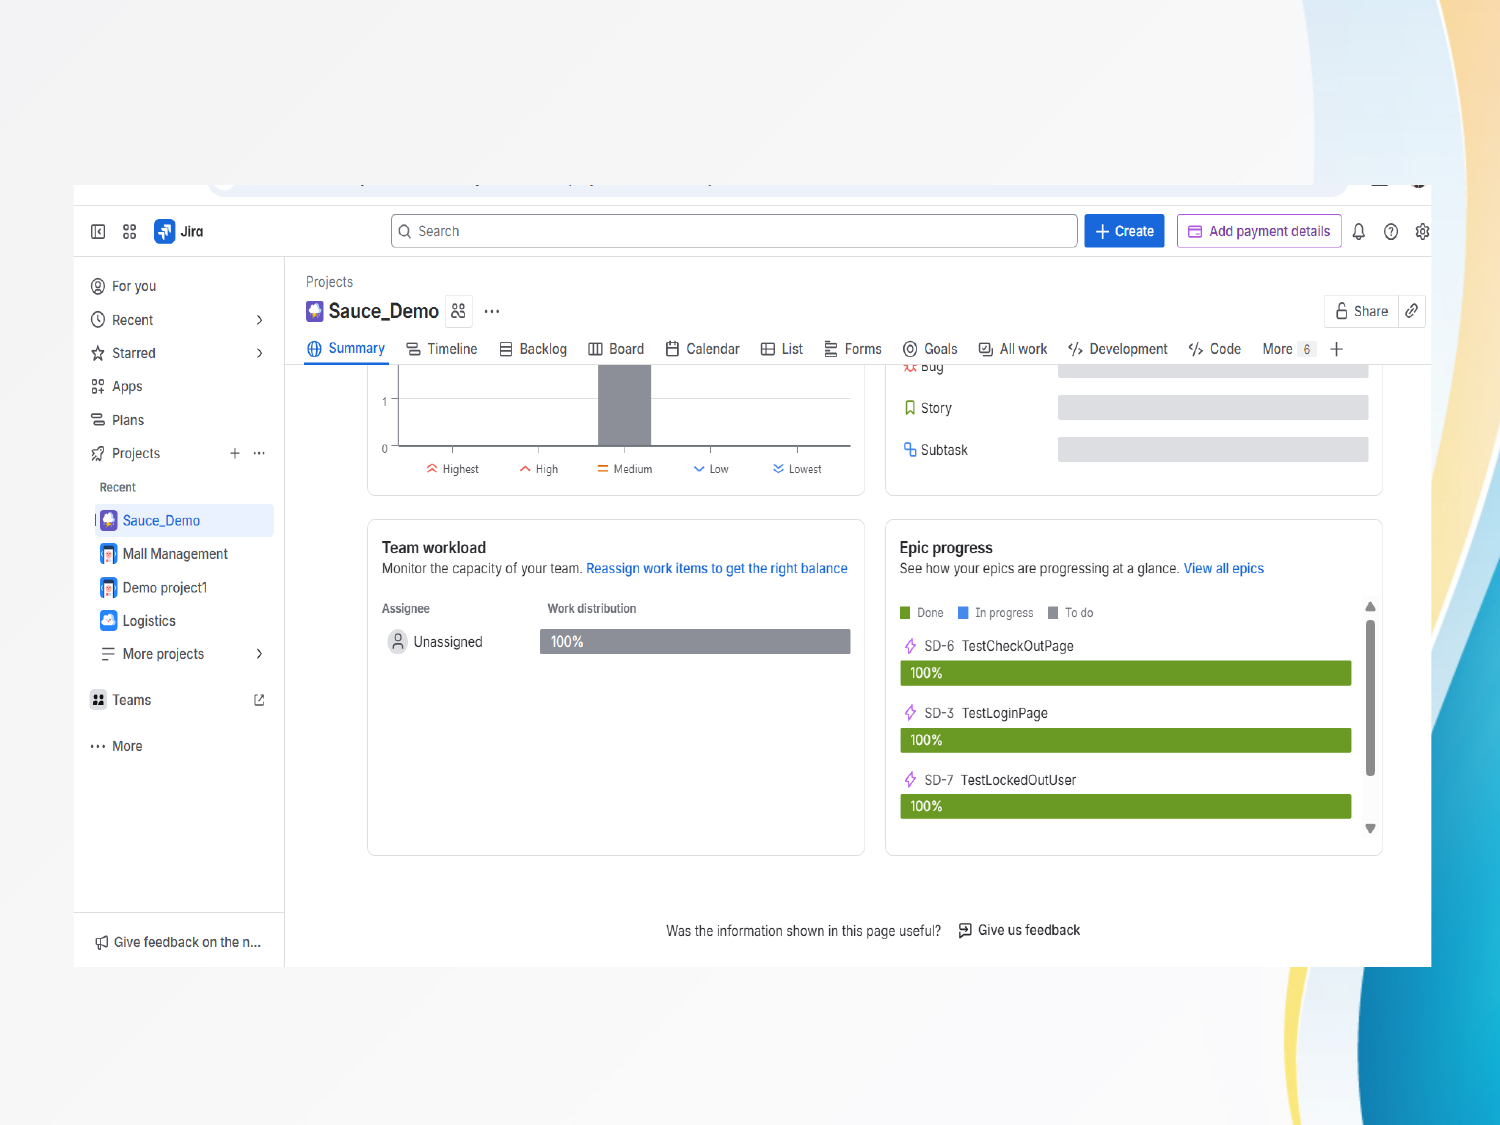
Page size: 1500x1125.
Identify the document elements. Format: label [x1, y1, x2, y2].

picture [0, 0, 1500, 1125]
list [73, 185, 1432, 967]
